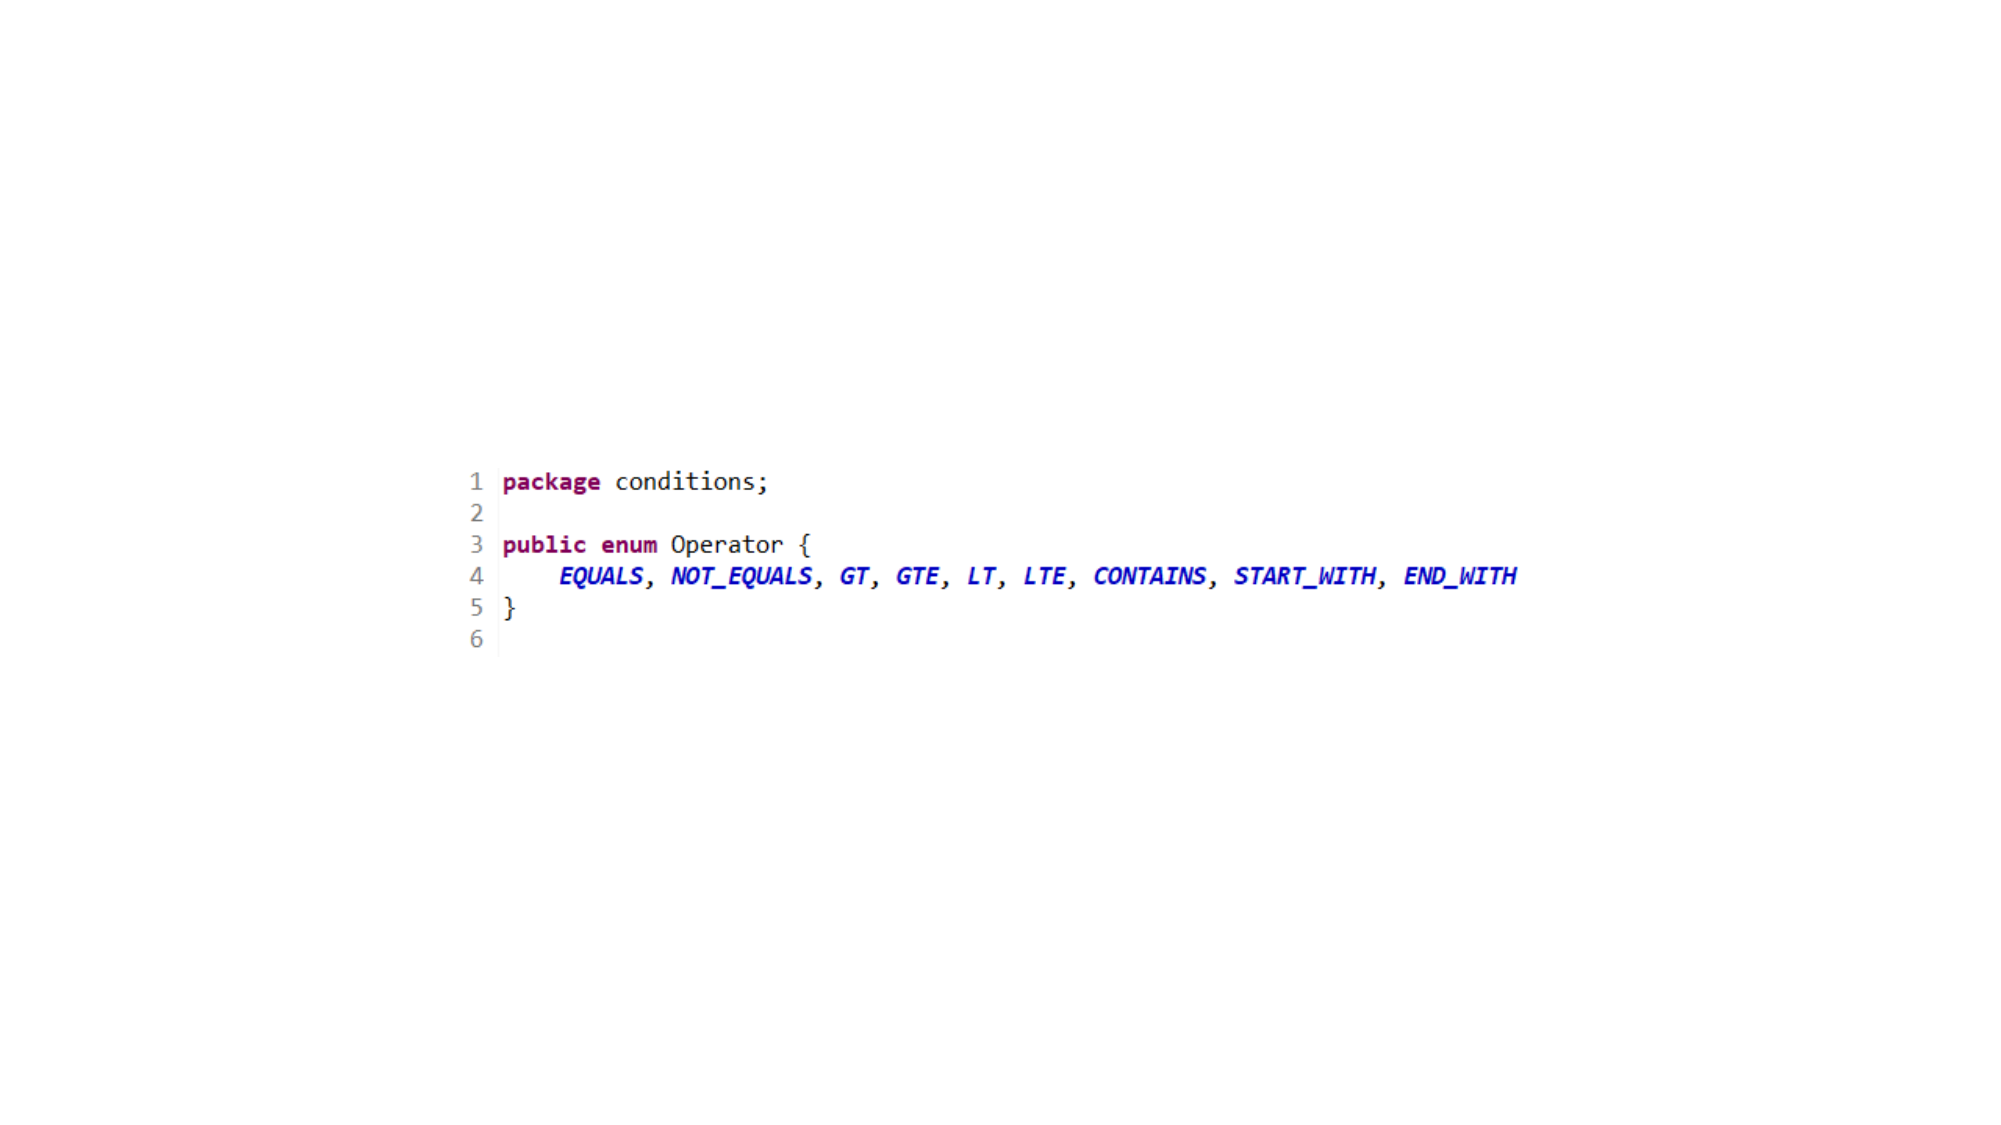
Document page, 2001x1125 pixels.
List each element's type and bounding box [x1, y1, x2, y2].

picture [462, 468, 1538, 657]
